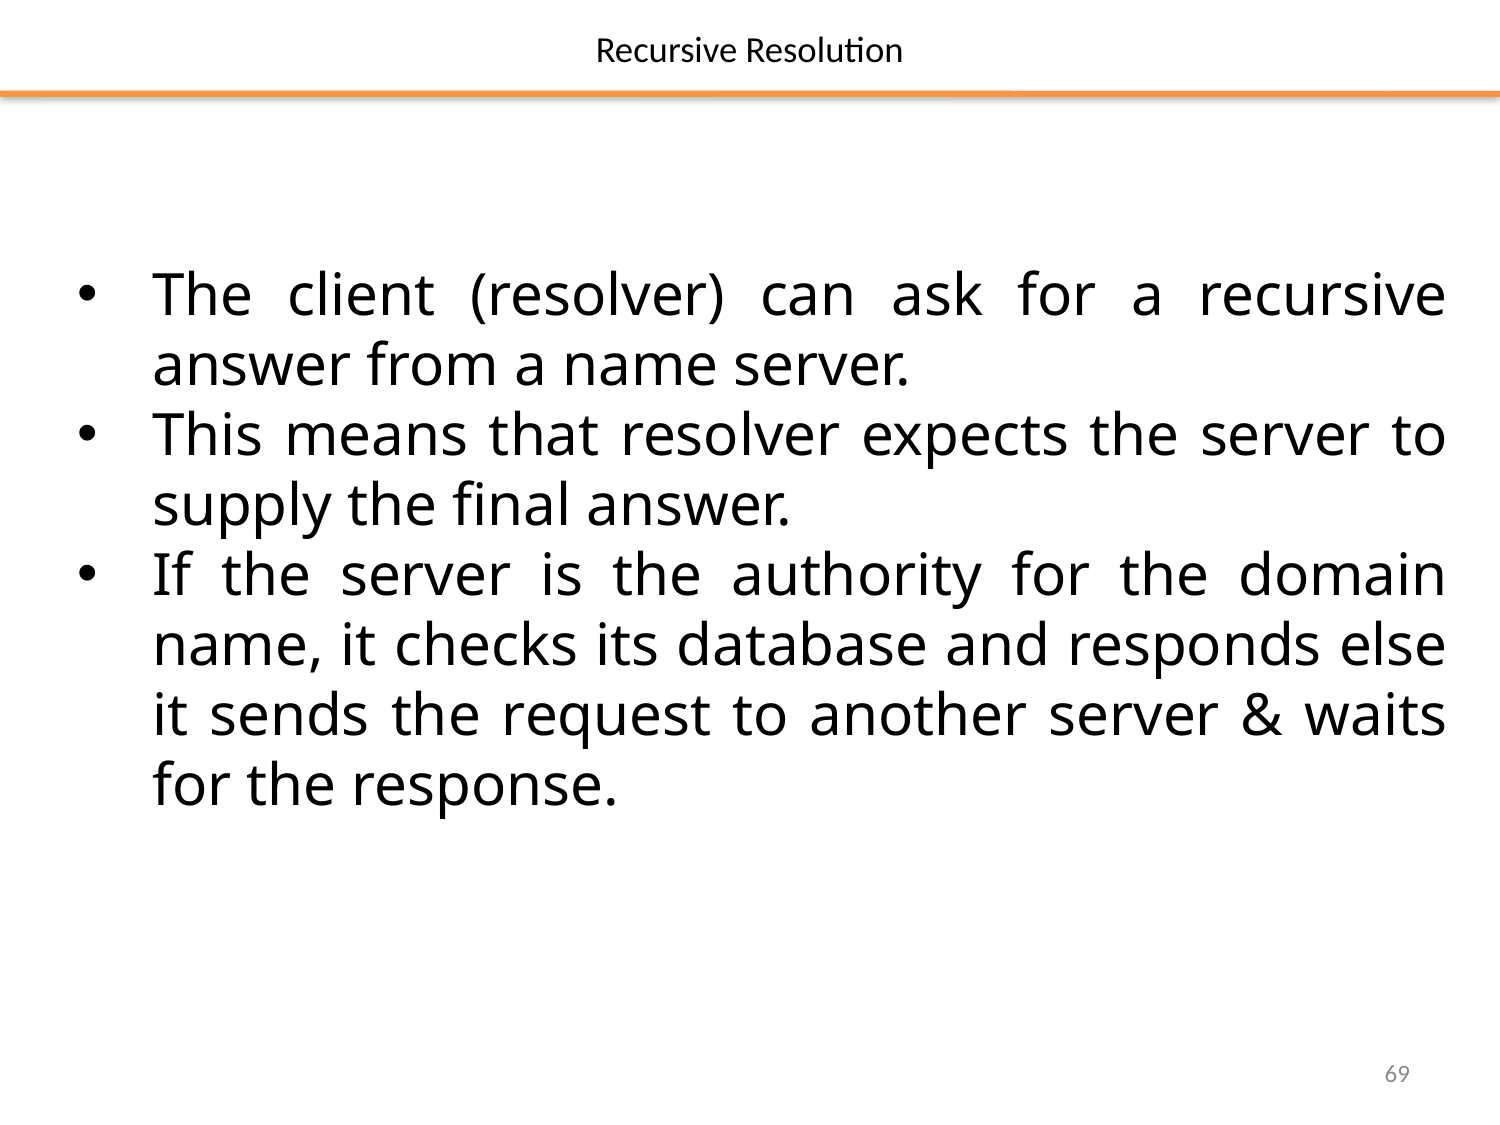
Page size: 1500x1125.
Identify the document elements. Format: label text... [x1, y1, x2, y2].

title Recursive Resolution [75, 18, 1425, 79]
text_box The client (resolver) can ask for a recursive answer from a name server. This means that resolver expects the server to supply the final answer. If the server is the authority for the domain name, it checks its database and responds else it sends the request to another server & waits for the response. [62, 249, 1463, 895]
slide_number 69 [1074, 1042, 1425, 1103]
